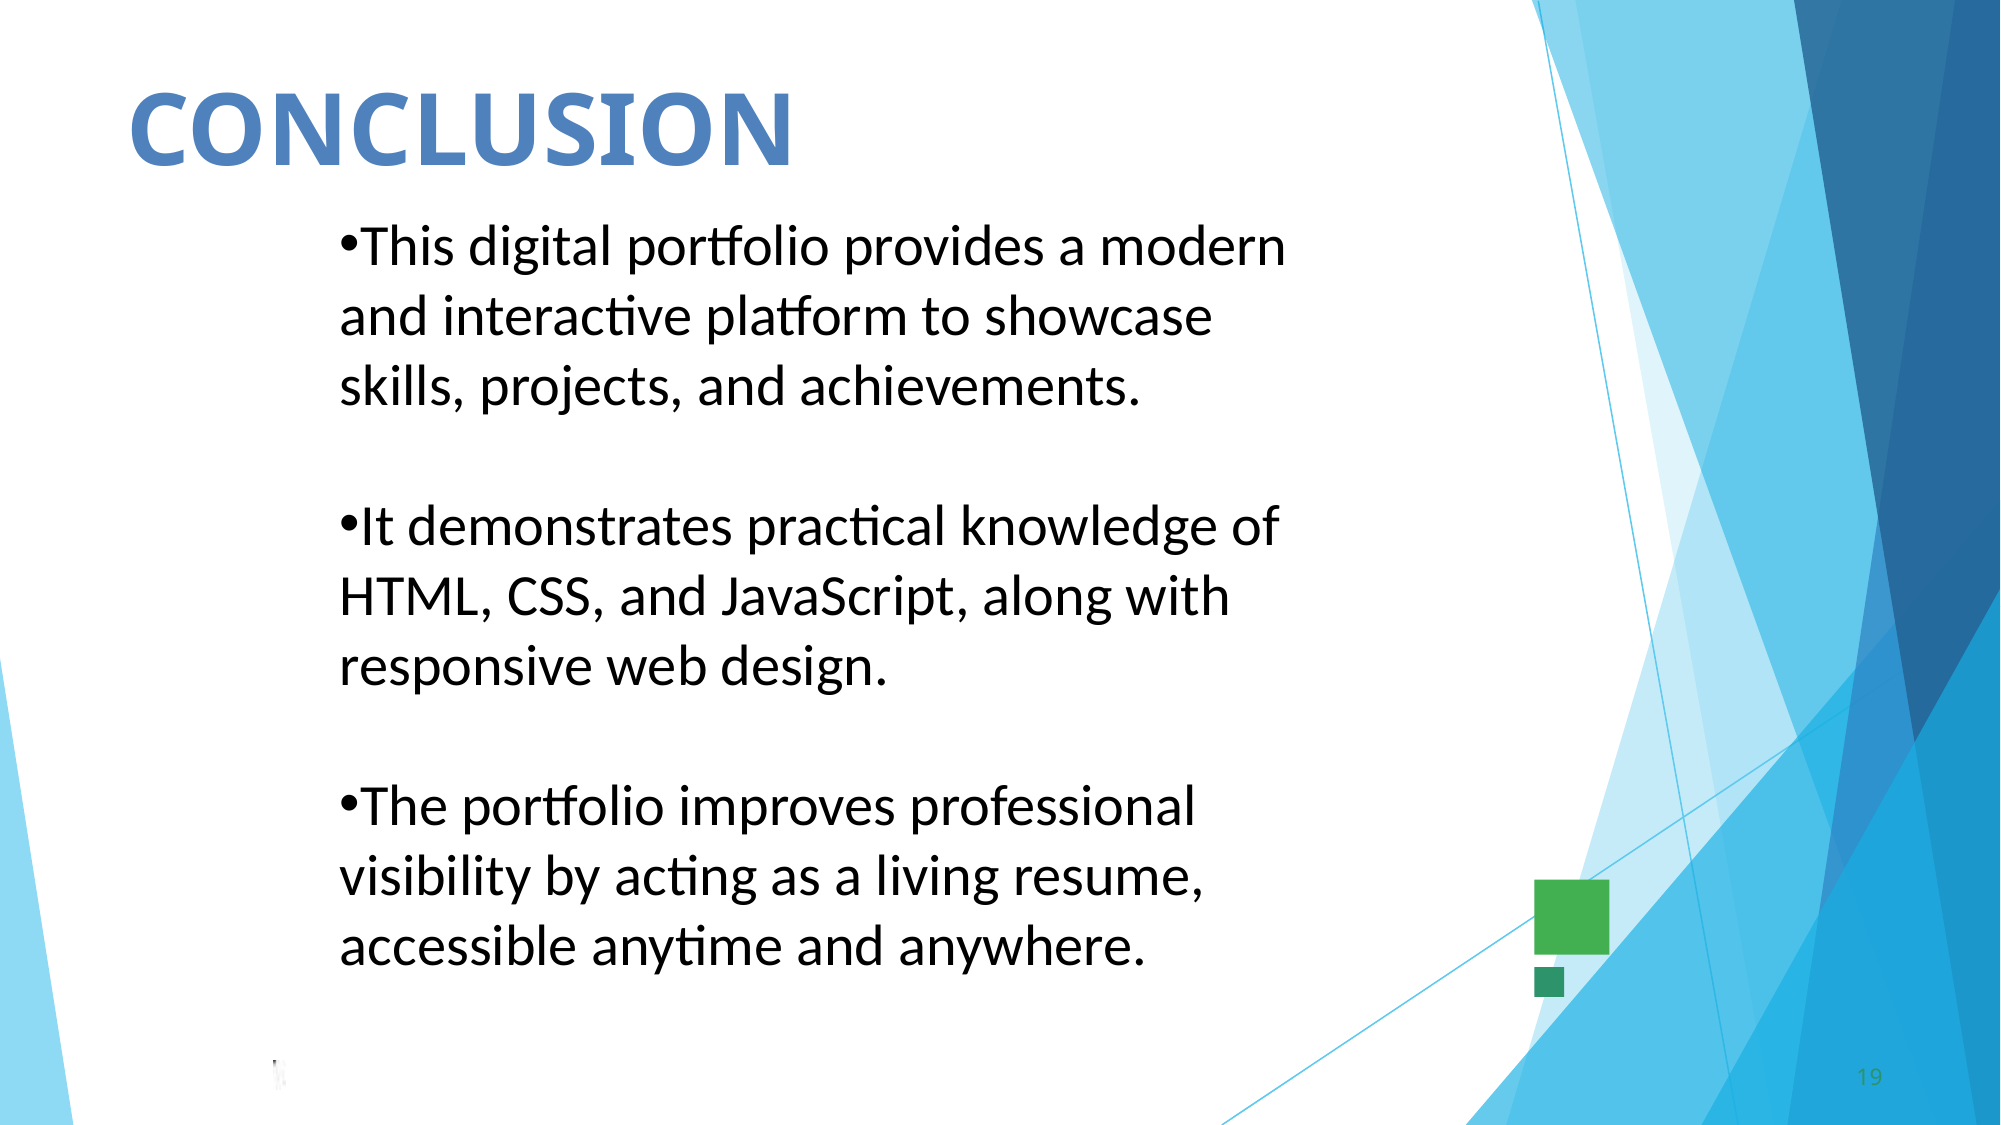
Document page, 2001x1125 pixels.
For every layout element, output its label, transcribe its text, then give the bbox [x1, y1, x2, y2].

picture [273, 1060, 286, 1090]
text_box This digital portfolio provides a modern and interactive platform to showcase skills, projects, and achievements. It demonstrates practical knowledge of HTML, CSS, and JavaScript, along with responsive web design. The portfolio improves professional visibility by acting as a living resume, accessible anytime and anywhere. [324, 200, 1325, 985]
text_box [1534, 879, 1610, 955]
text_box [1534, 967, 1565, 997]
title CONCLUSION [123, 62, 876, 254]
text_box 19 [1849, 1061, 1888, 1095]
